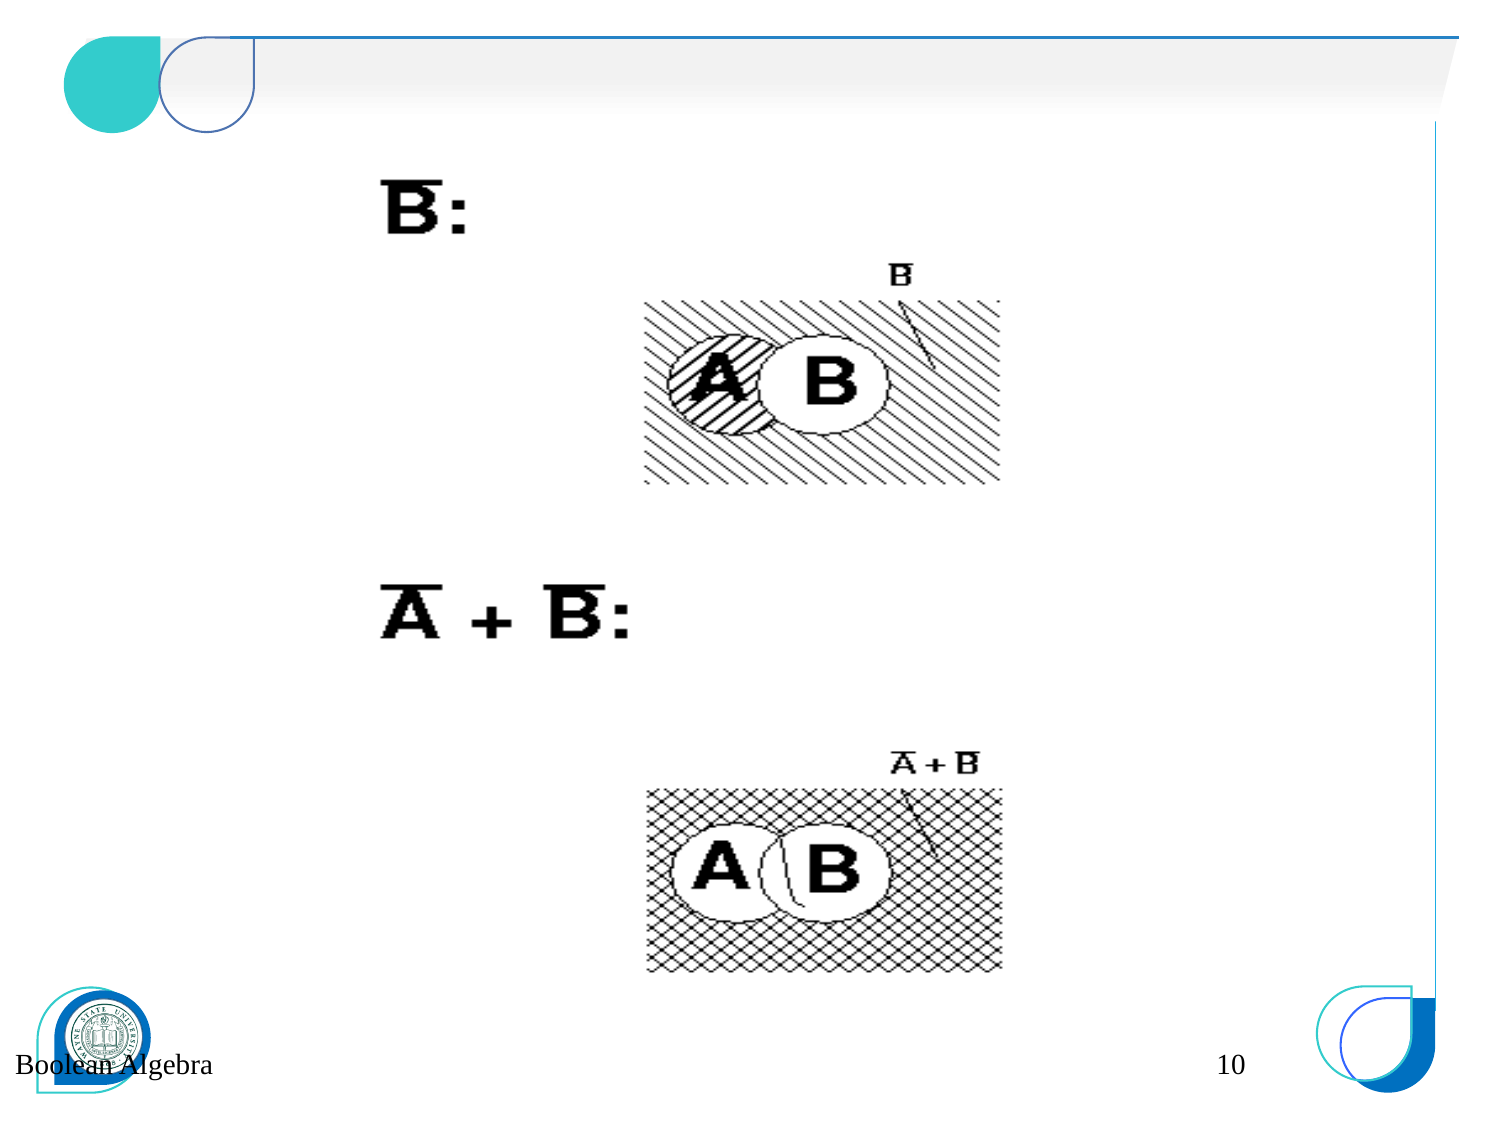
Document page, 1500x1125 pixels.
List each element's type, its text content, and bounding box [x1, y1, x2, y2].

picture [64, 998, 143, 1025]
footer Boolean Algebra [0, 1025, 475, 1100]
picture [337, 158, 1094, 1021]
slide_number 10 [1074, 1025, 1388, 1100]
